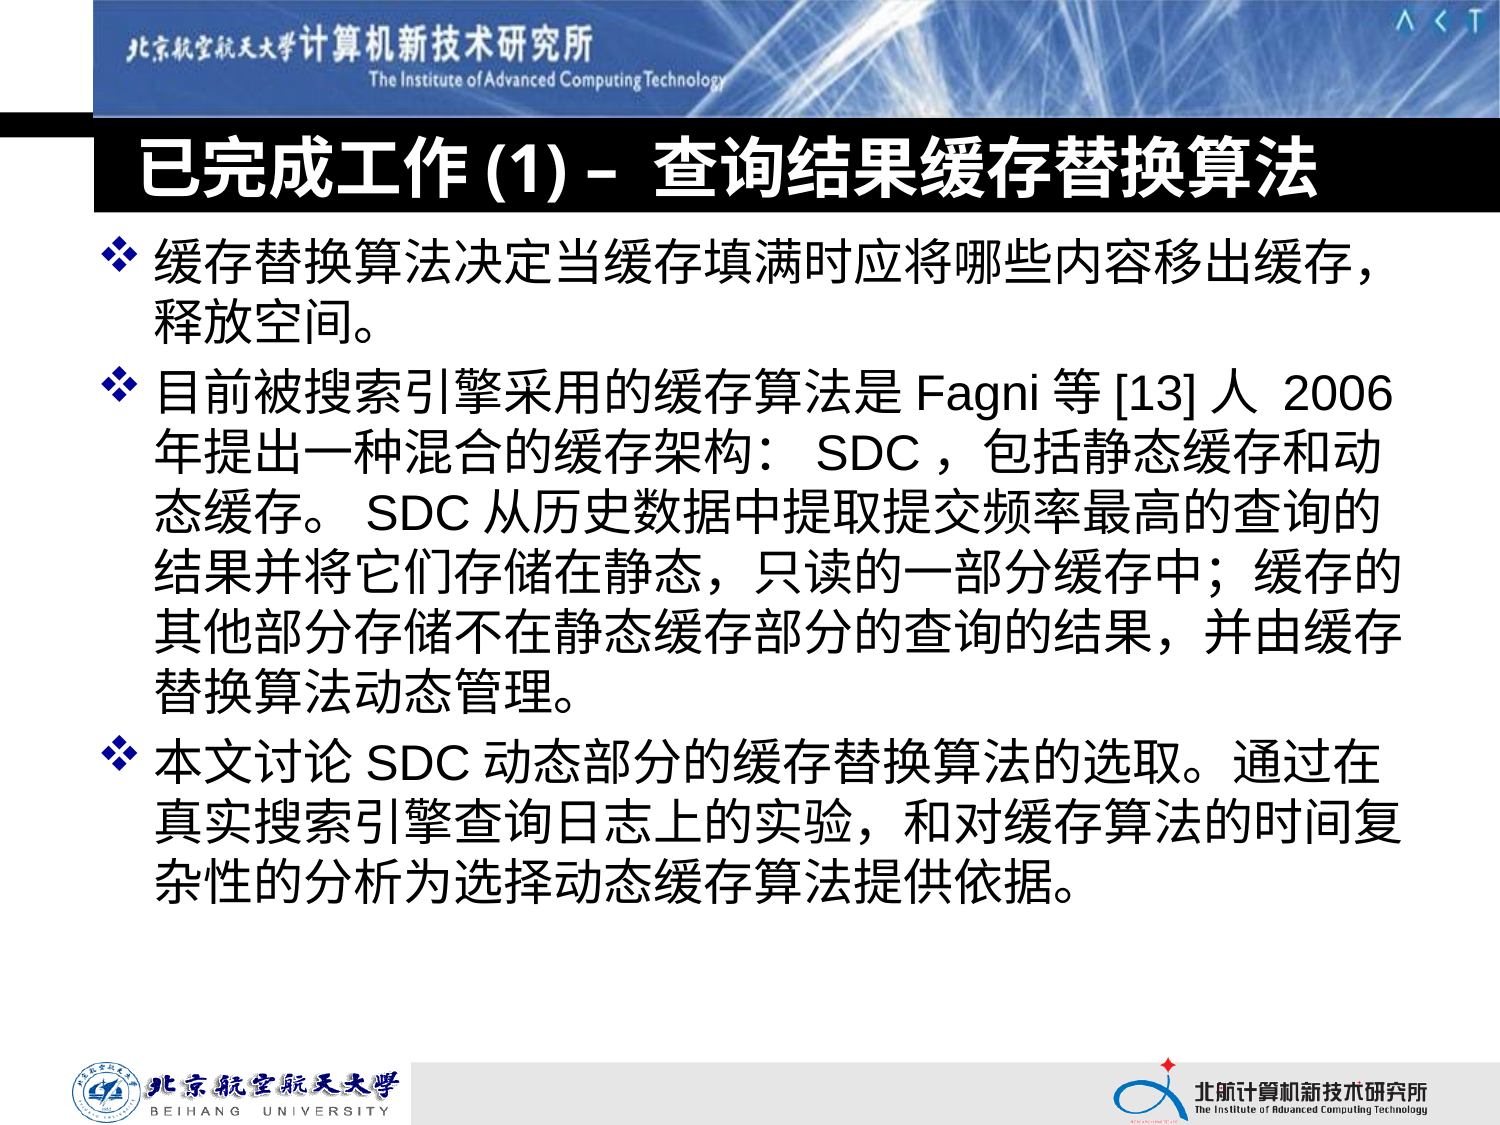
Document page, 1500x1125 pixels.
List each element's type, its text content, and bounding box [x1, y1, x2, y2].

picture [1113, 1116, 1429, 1125]
picture [70, 1059, 411, 1125]
title 已完成工作(1) – 查询结果缓存替换算法 [120, 119, 1401, 213]
footer [962, 1062, 1438, 1116]
list 缓存替换算法决定当缓存填满时应将哪些内容移出缓存，释放空间。 目前被搜索引擎采用的缓存算法是Fagni等[13]人 2006年提出一种混合的缓存架构：SDC，包括静态缓存和动态缓存。SDC从历史数据中提取提交频率最高的查询的结果并将它们存储在静态，只读的一部分缓存中；缓存的其他部分存储不在静态缓存部分的查询的结果，并由缓存替换算法动态管理。 本文讨论SDC动态部分的缓存替换算法的选取。通过在真实搜索引擎查询日志上的实验，和对缓存算法的时间复杂性的分析为选择动态缓存算法提供依据。 [81, 222, 1433, 1024]
picture [1113, 1054, 1429, 1062]
picture [93, 0, 1500, 118]
